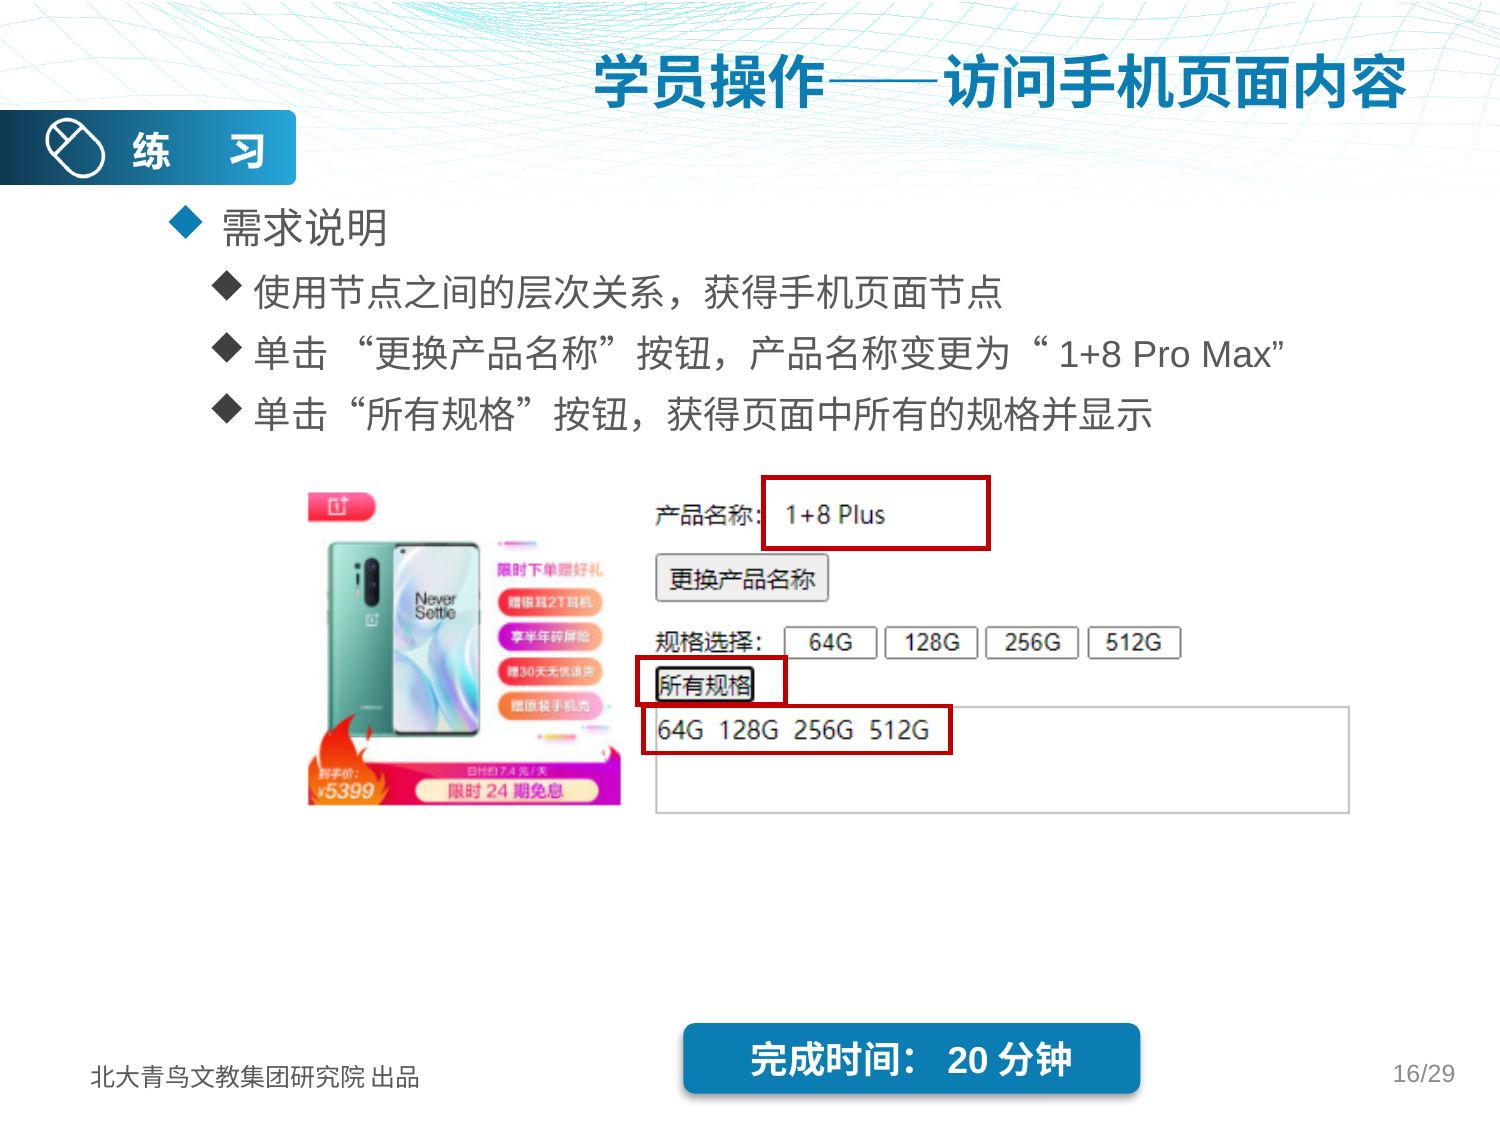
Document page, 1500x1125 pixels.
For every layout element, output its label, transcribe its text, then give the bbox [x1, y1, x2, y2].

picture [253, 444, 1384, 849]
list 需求说明 使用节点之间的层次关系，获得手机页面节点 单击 “更换产品名称”按钮，产品名称变更为“1+8 Pro Max” 单击“所有规格”按钮，获得页面中所有的规格并显示 [150, 184, 1424, 894]
title 学员操作——访问手机页面内容 [150, 45, 1424, 114]
slide_number 16/29 [1120, 1042, 1471, 1103]
picture [0, 2, 1500, 215]
text_box 完成时间：20分钟 [680, 1019, 1144, 1097]
